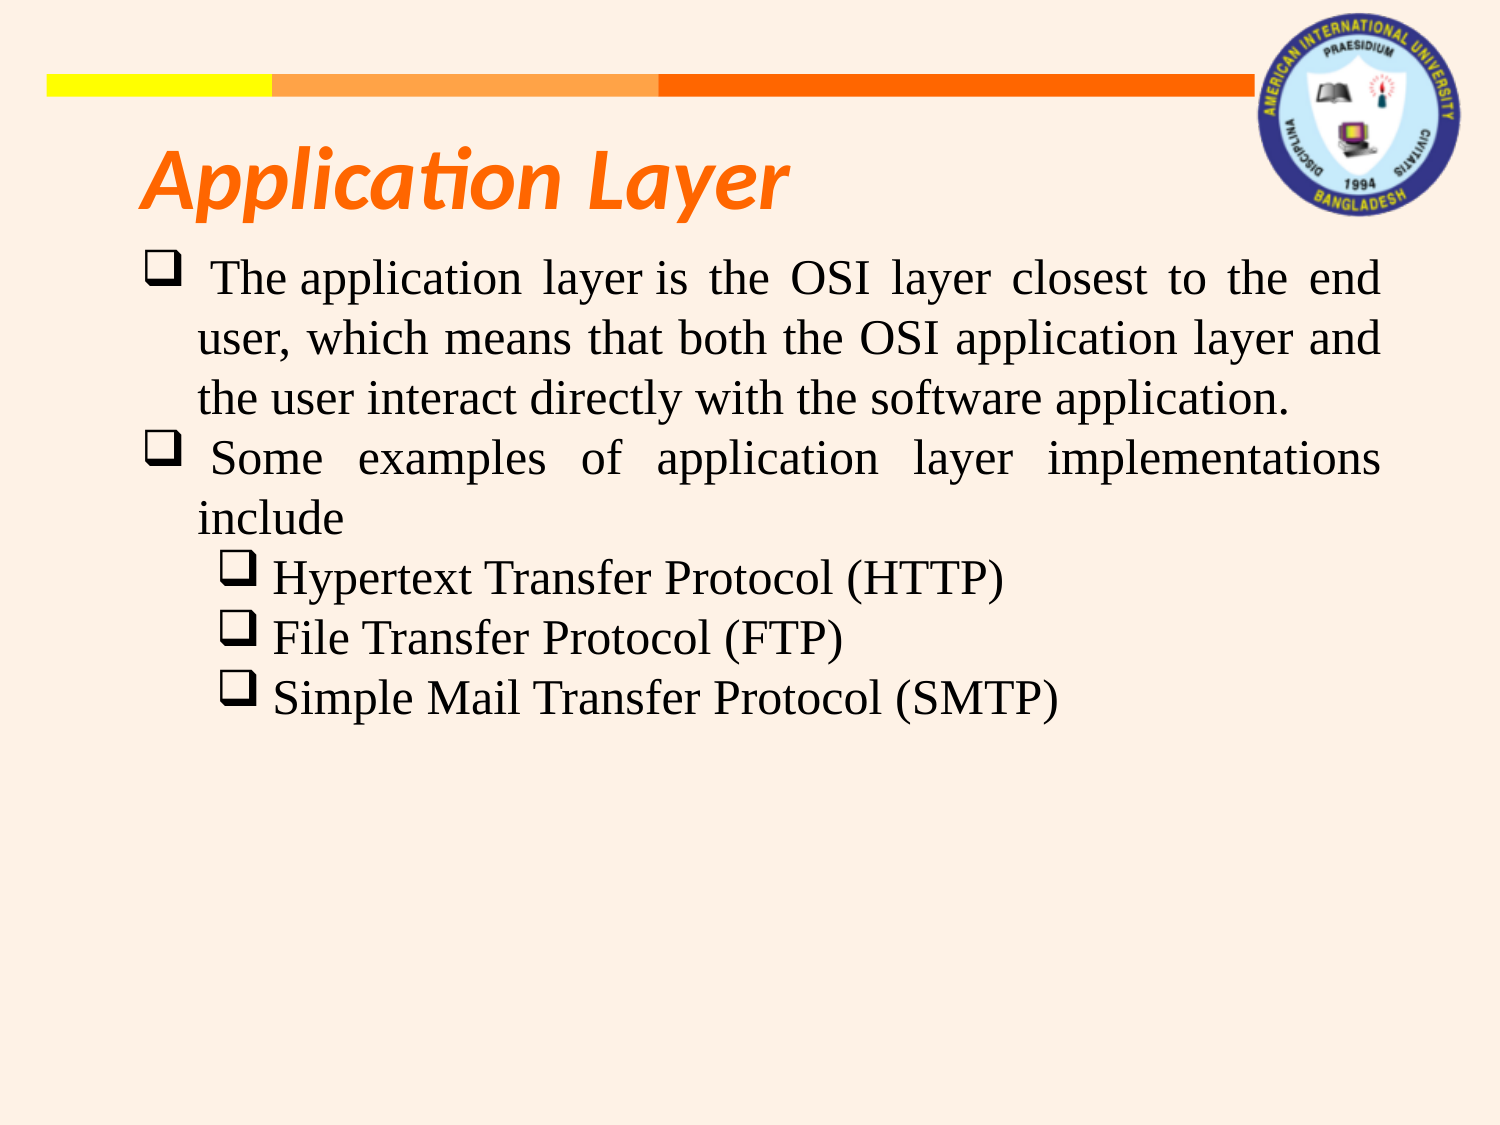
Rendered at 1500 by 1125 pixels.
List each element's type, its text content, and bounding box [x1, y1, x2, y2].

text_box Application Layer [126, 110, 947, 236]
text_box The application layer is the OSI layer closest to the end user, which means that both the OSI application layer and the user interact directly with the software application. Some examples of application layer implementations include Hypertext Transfer Protocol (HTTP) File Transfer Protocol (FTP) Simple Mail Transfer Protocol (SMTP) [126, 236, 1398, 732]
picture [1254, 9, 1465, 221]
